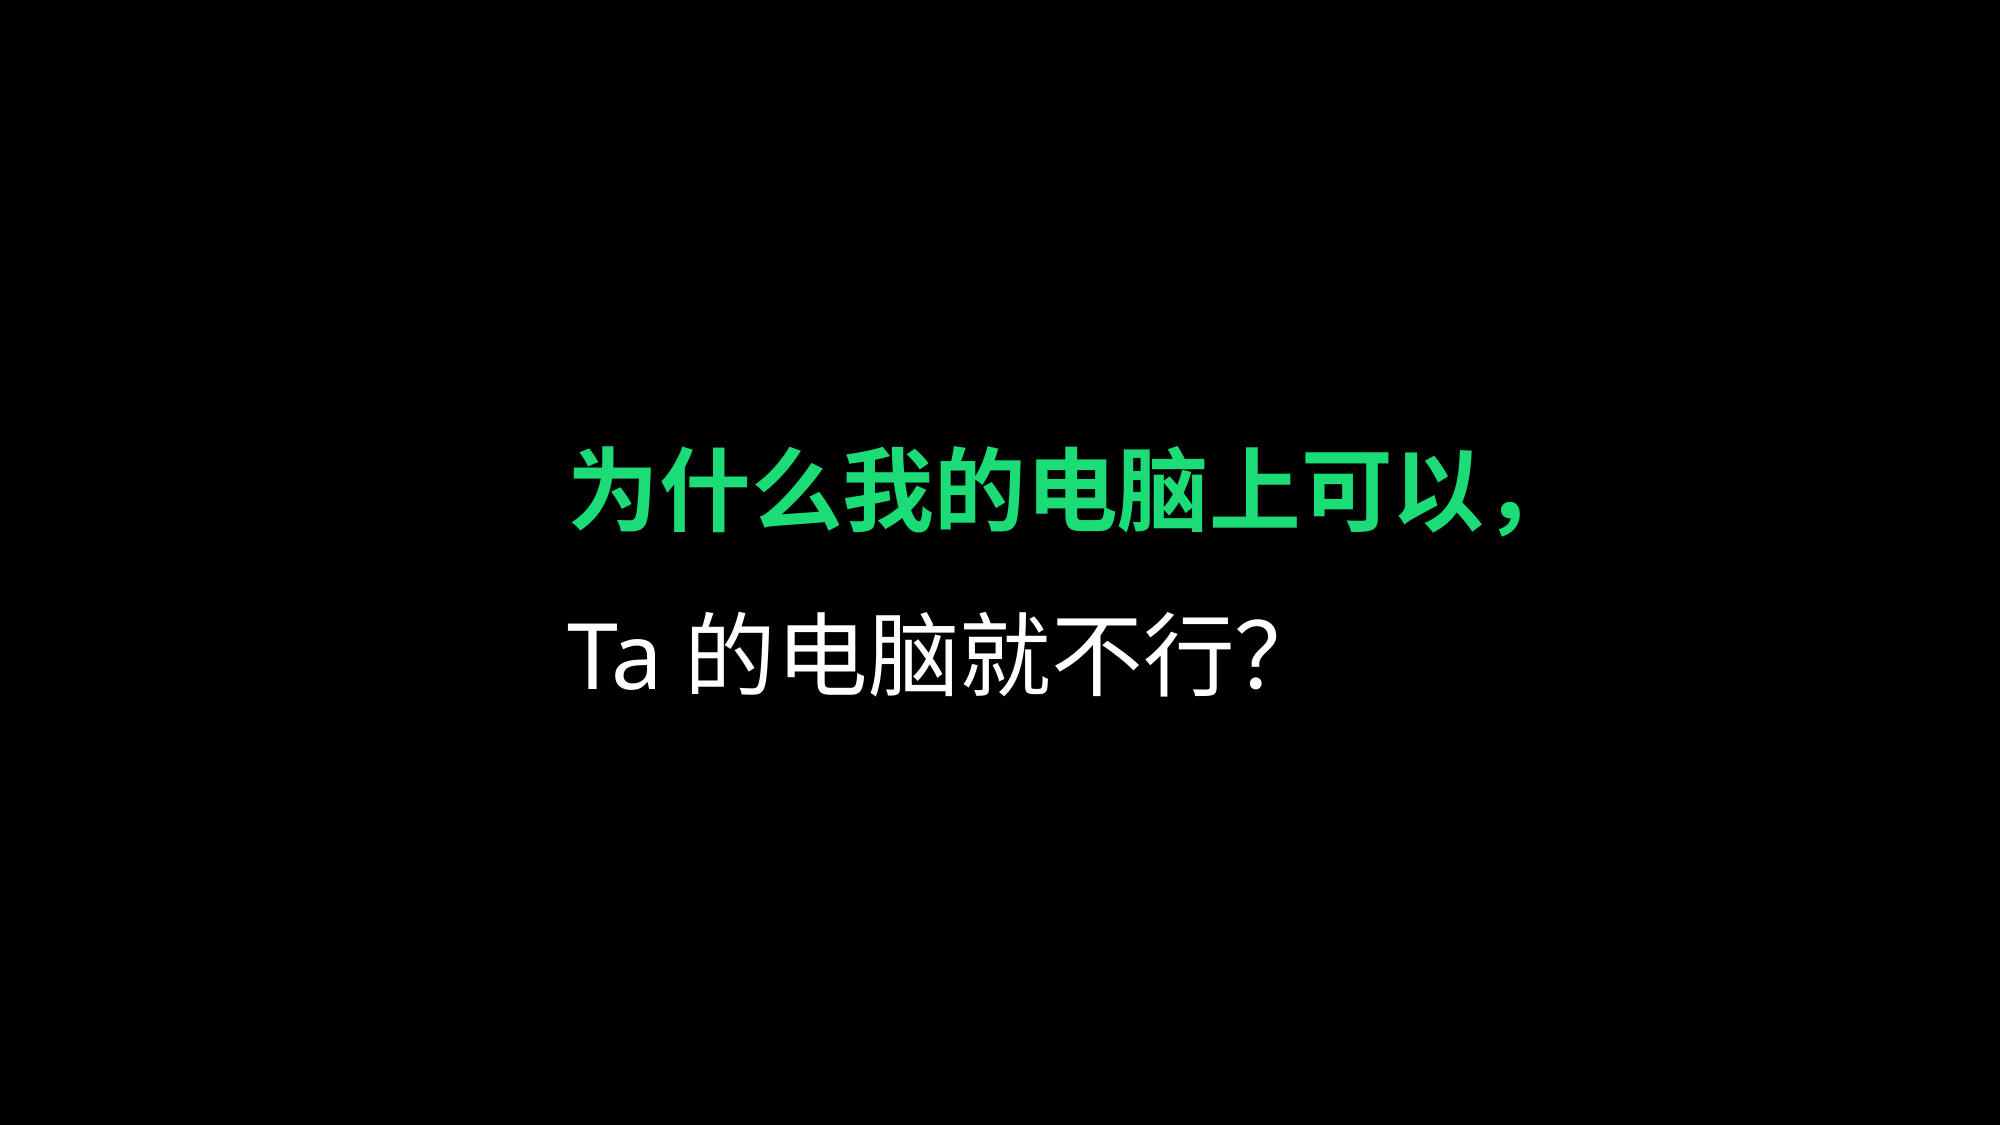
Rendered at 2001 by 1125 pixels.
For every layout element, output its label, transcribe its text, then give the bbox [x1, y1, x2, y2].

text_box 为什么我的电脑上可以， Ta的电脑就不行？ [552, 370, 1592, 715]
